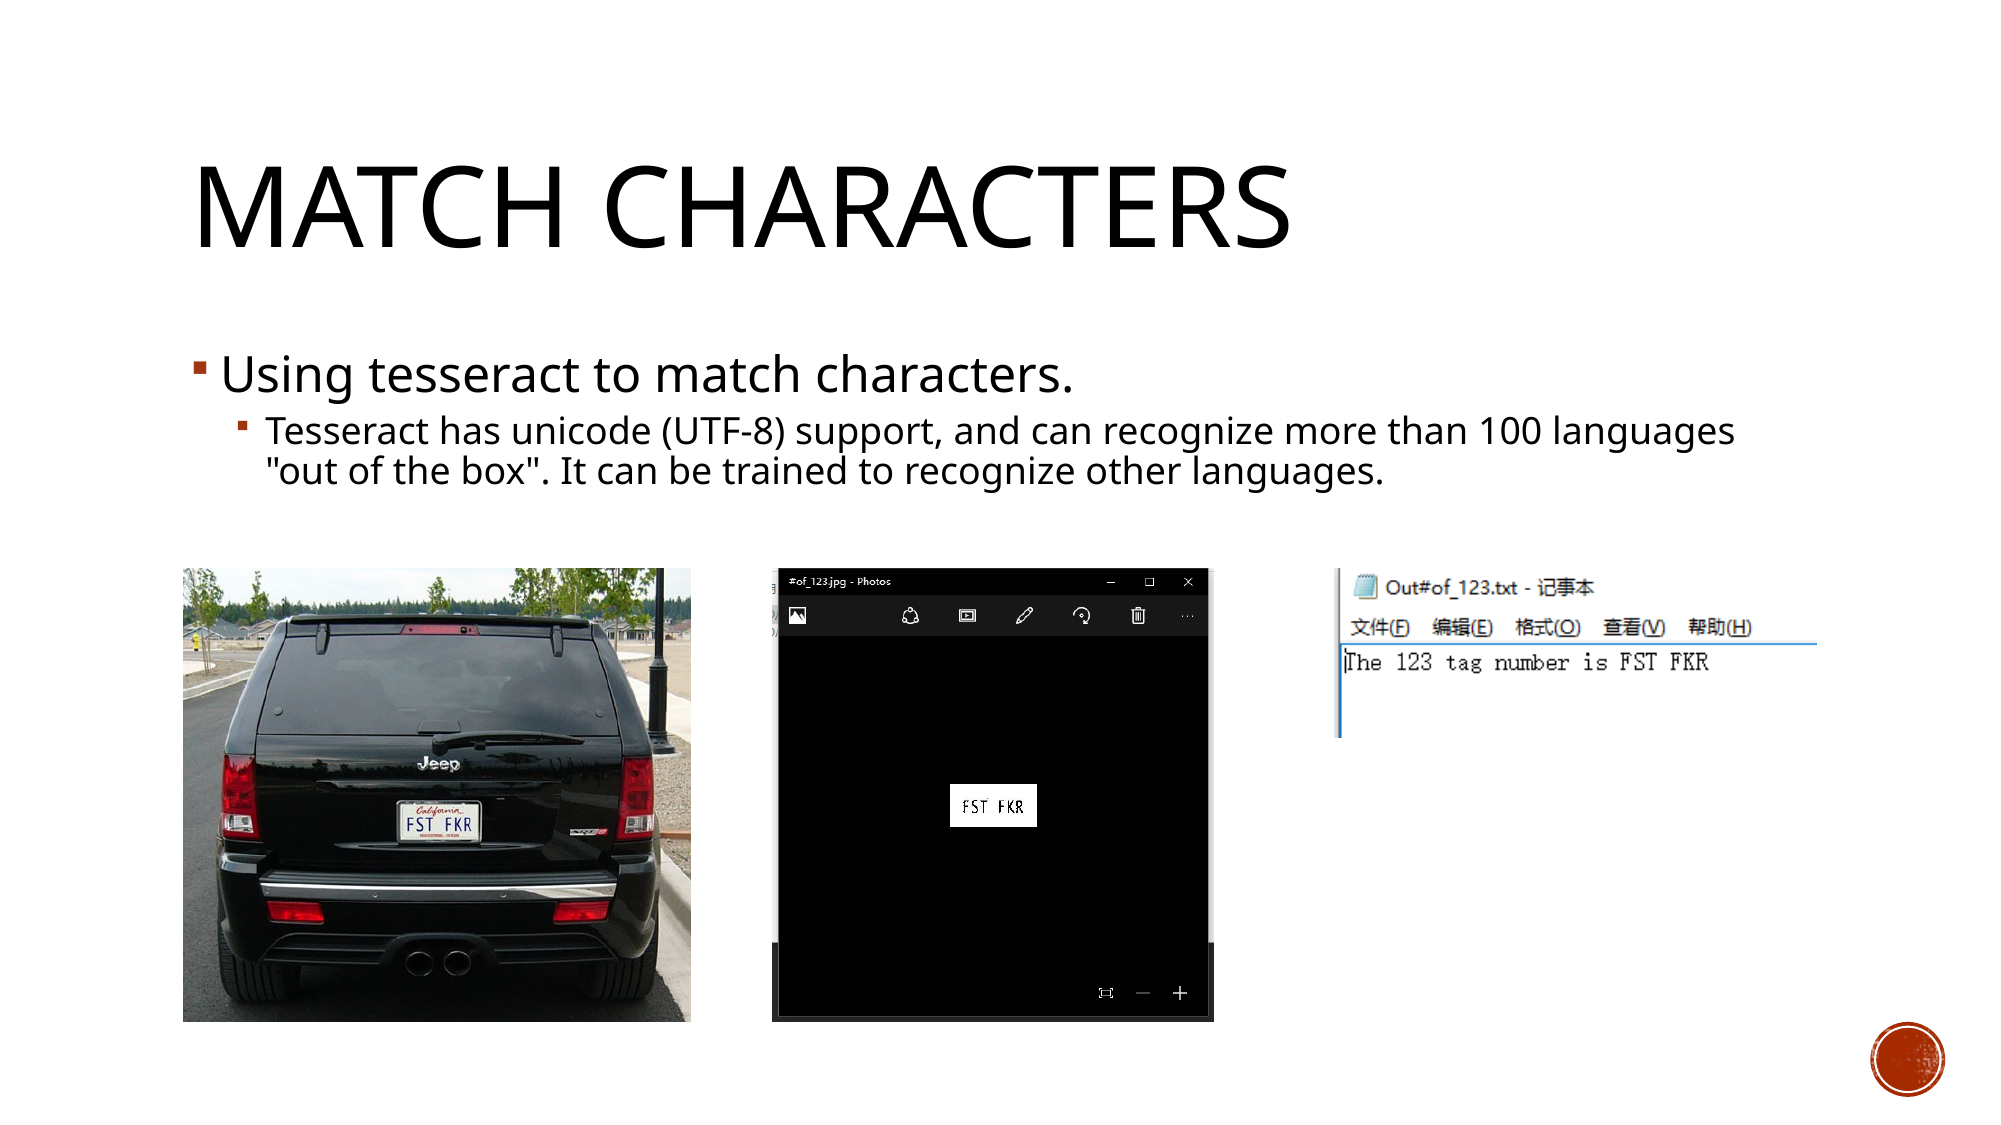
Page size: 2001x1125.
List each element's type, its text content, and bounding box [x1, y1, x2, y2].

picture [772, 568, 1214, 1022]
title Match characters [175, 79, 1826, 341]
picture [183, 568, 691, 1022]
picture [1334, 568, 1817, 738]
list Using tesseract to match characters. Tesseract has unicode (UTF-8) support, and can recognize more than 100 languages "out of the box". It can be trained to recognize other languages. [175, 341, 1826, 1007]
